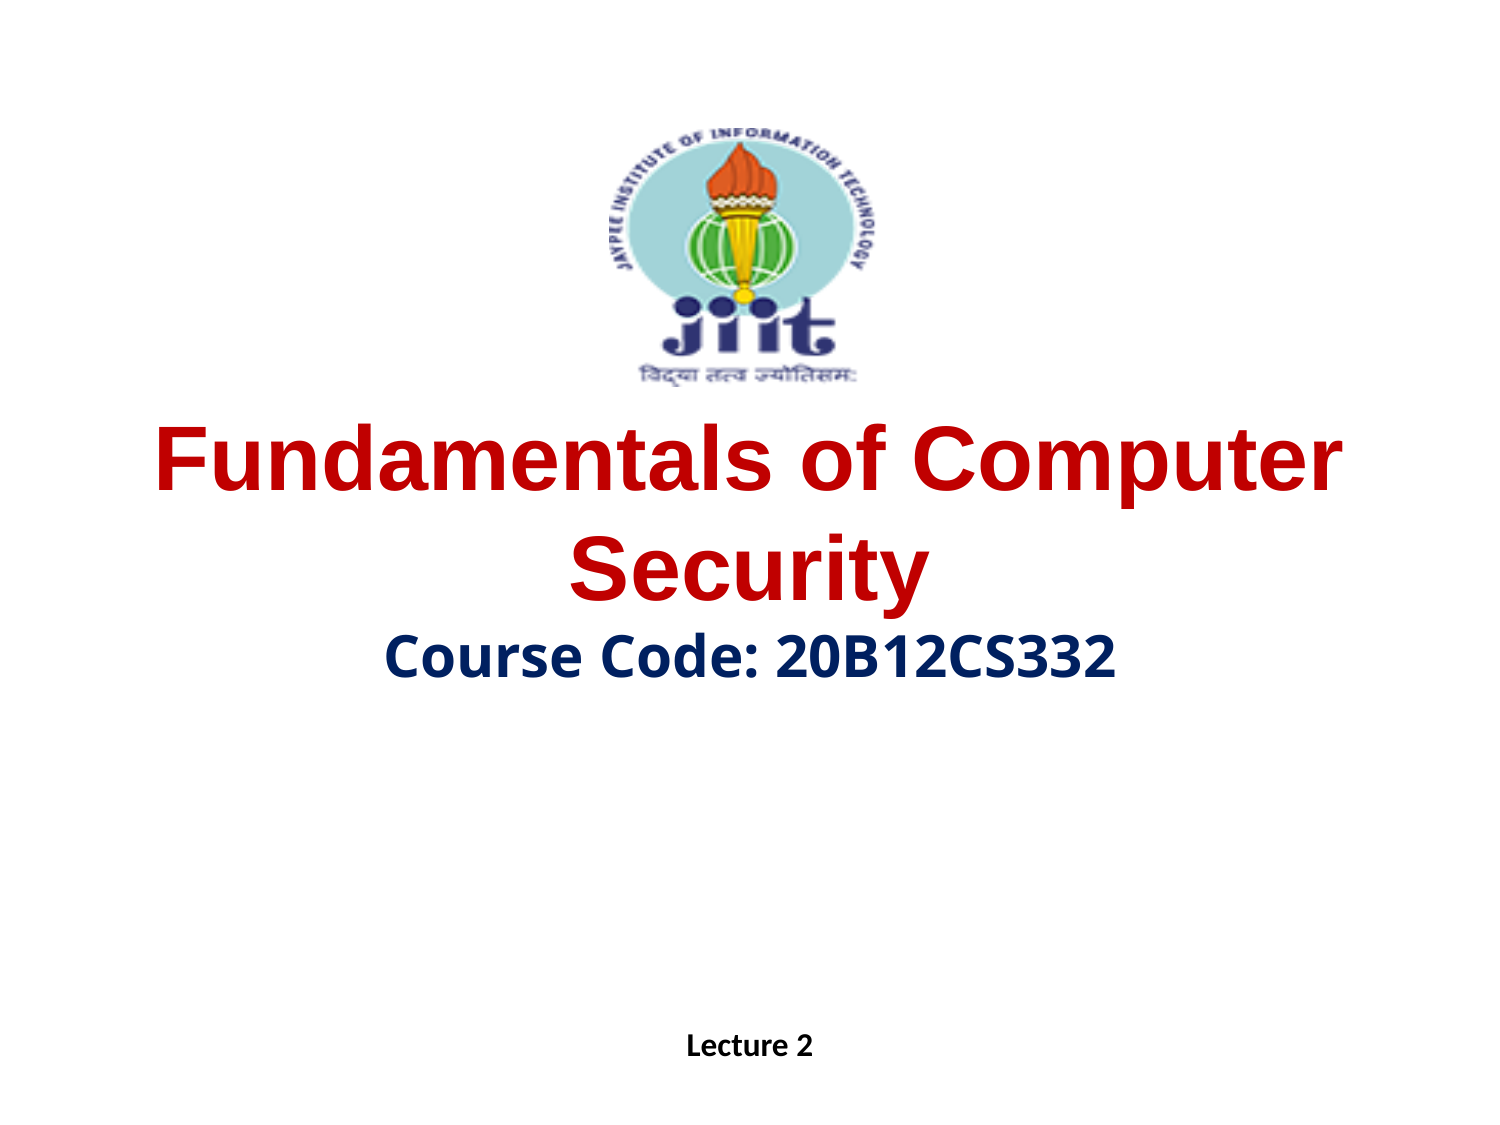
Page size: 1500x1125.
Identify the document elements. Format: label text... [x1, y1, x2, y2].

footer Lecture 2 [512, 984, 988, 1103]
title Fundamentals of Computer Security Course Code: 20B12CS332 [0, 316, 1500, 772]
picture [609, 128, 880, 387]
